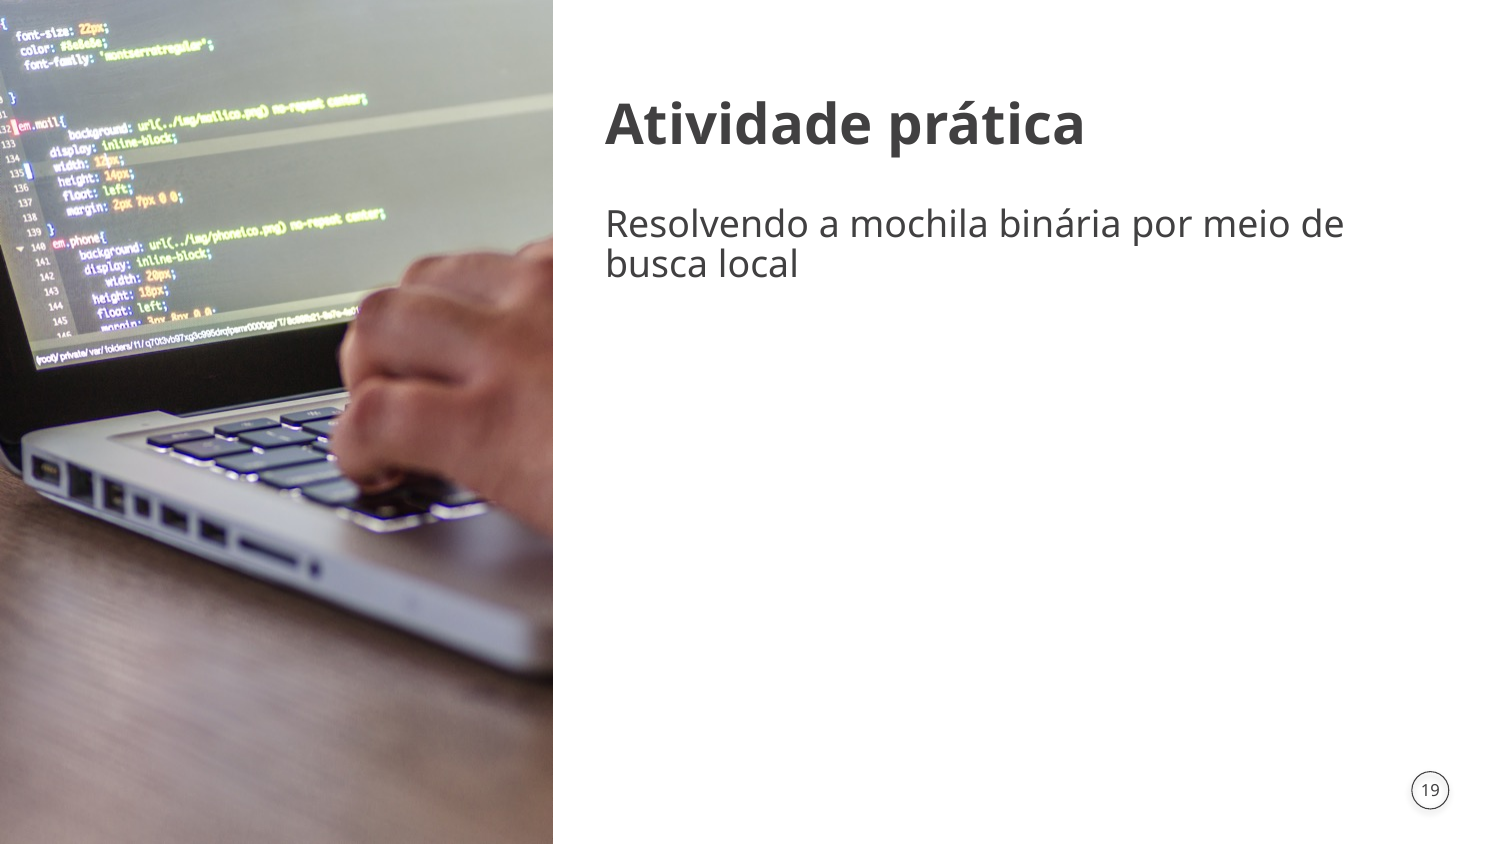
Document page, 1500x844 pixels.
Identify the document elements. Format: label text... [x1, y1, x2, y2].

title Atividade prática [589, 72, 1449, 167]
list Resolvendo a mochila binária por meio de busca local [589, 189, 1449, 688]
picture [0, 0, 553, 844]
